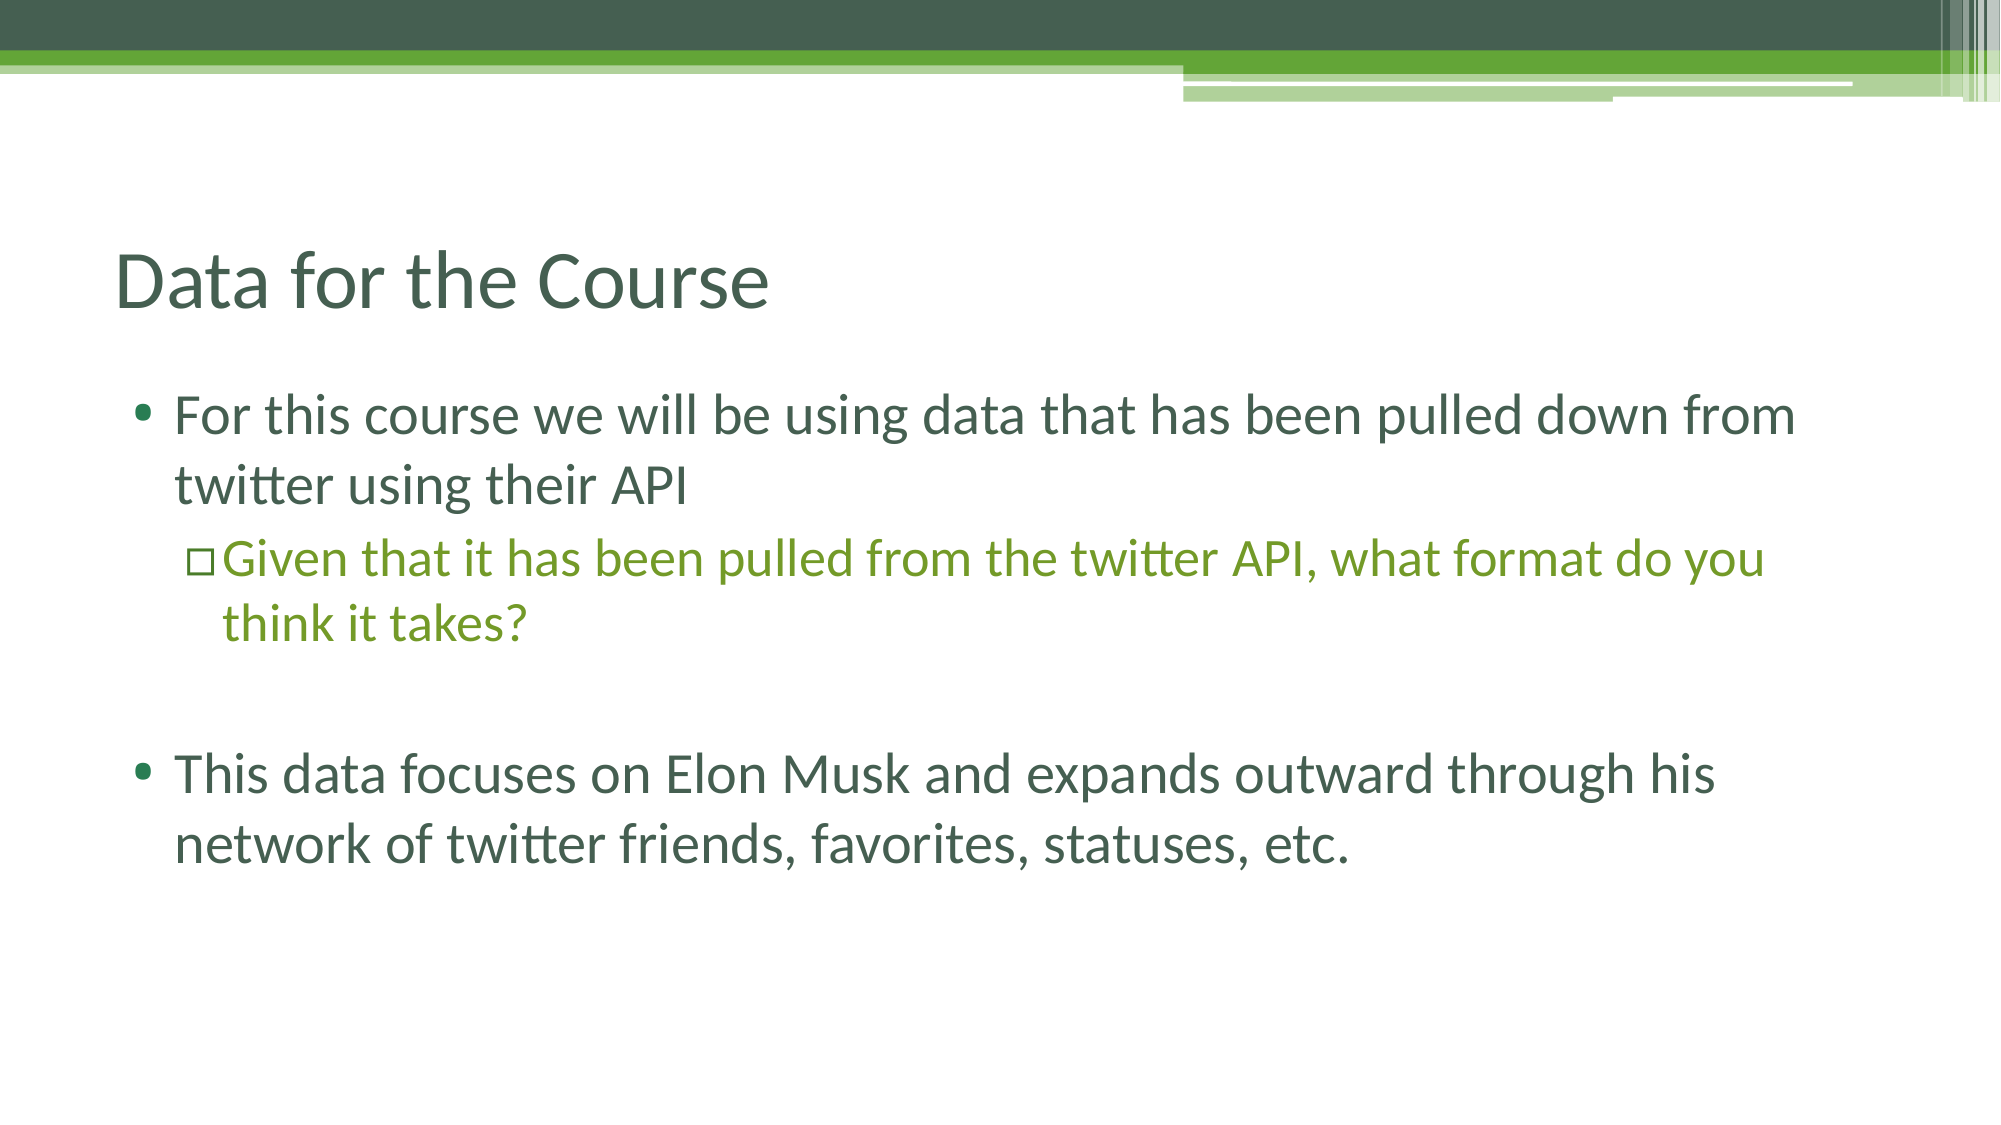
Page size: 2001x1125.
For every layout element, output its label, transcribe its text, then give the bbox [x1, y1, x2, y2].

title Data for the Course [99, 187, 1900, 363]
list For this course we will be using data that has been pulled down from twitter using their API Given that it has been pulled from the twitter API, what format do you think it takes? This data focuses on Elon Musk and expands outward through his network of twitter friends, favorites, statuses, etc. [99, 368, 1900, 1079]
